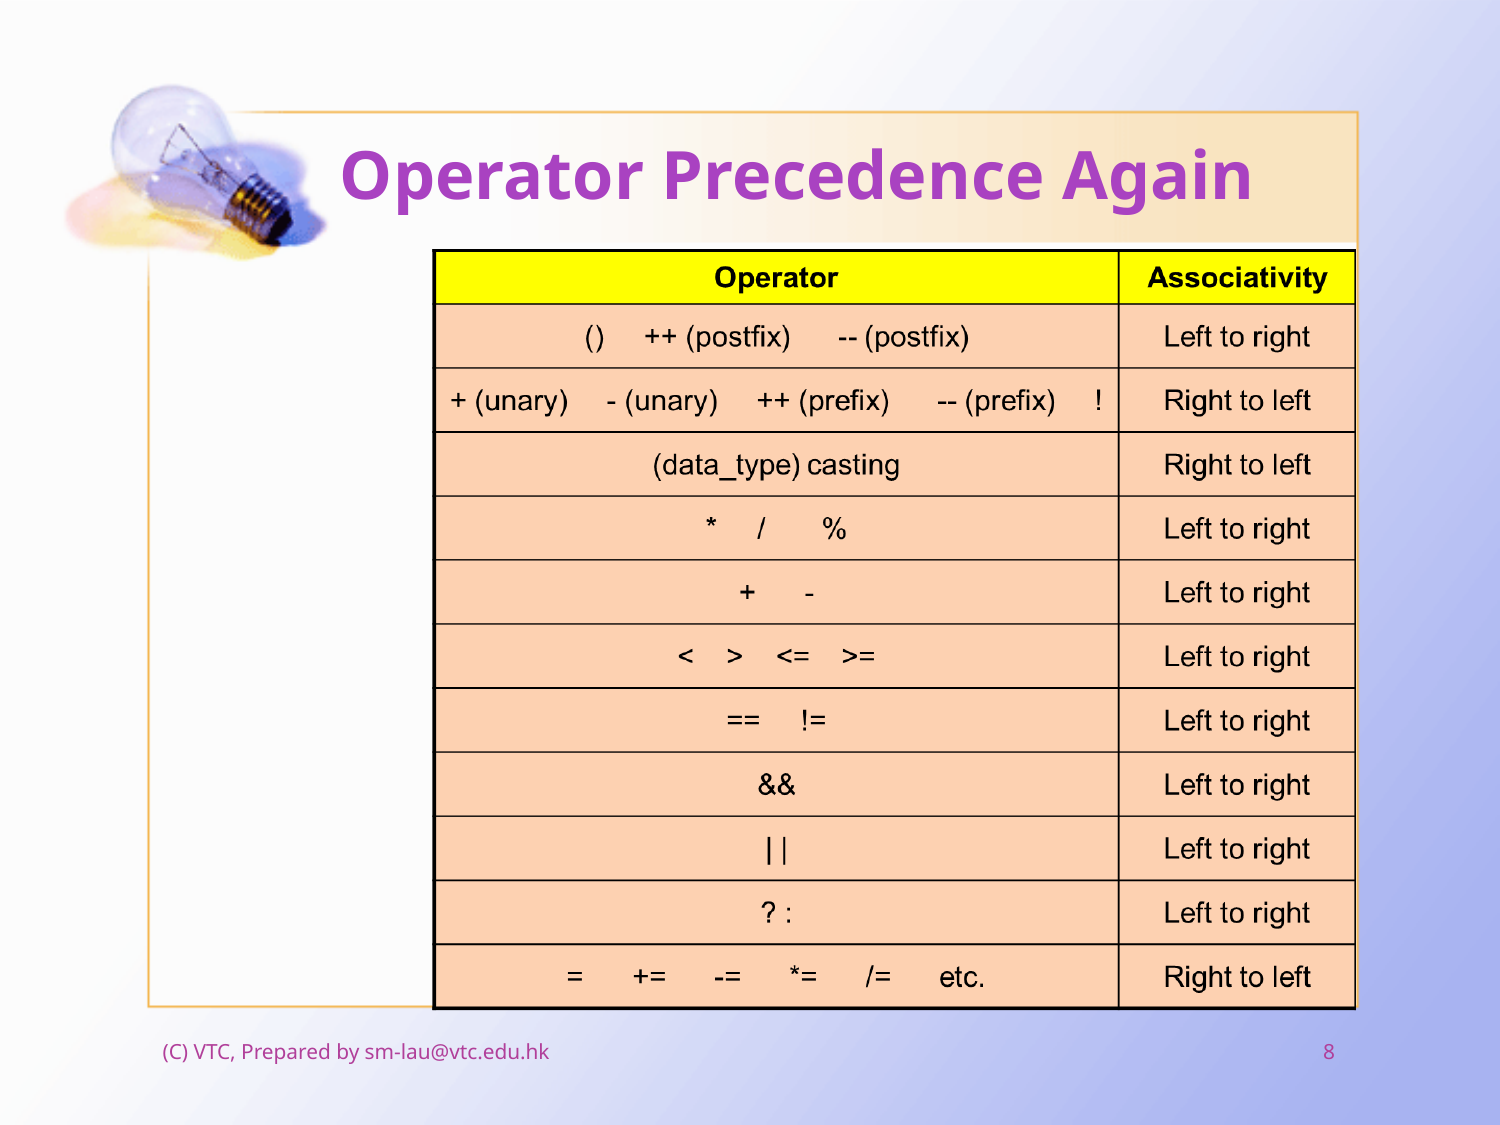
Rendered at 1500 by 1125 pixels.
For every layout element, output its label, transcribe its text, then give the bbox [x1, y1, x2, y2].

footer (C) VTC, Prepared by sm-lau@vtc.edu.hk [147, 1024, 680, 1076]
picture [0, 0, 1500, 1125]
title Operator Precedence Again [324, 134, 1448, 223]
slide_number 8 [1237, 1024, 1351, 1076]
